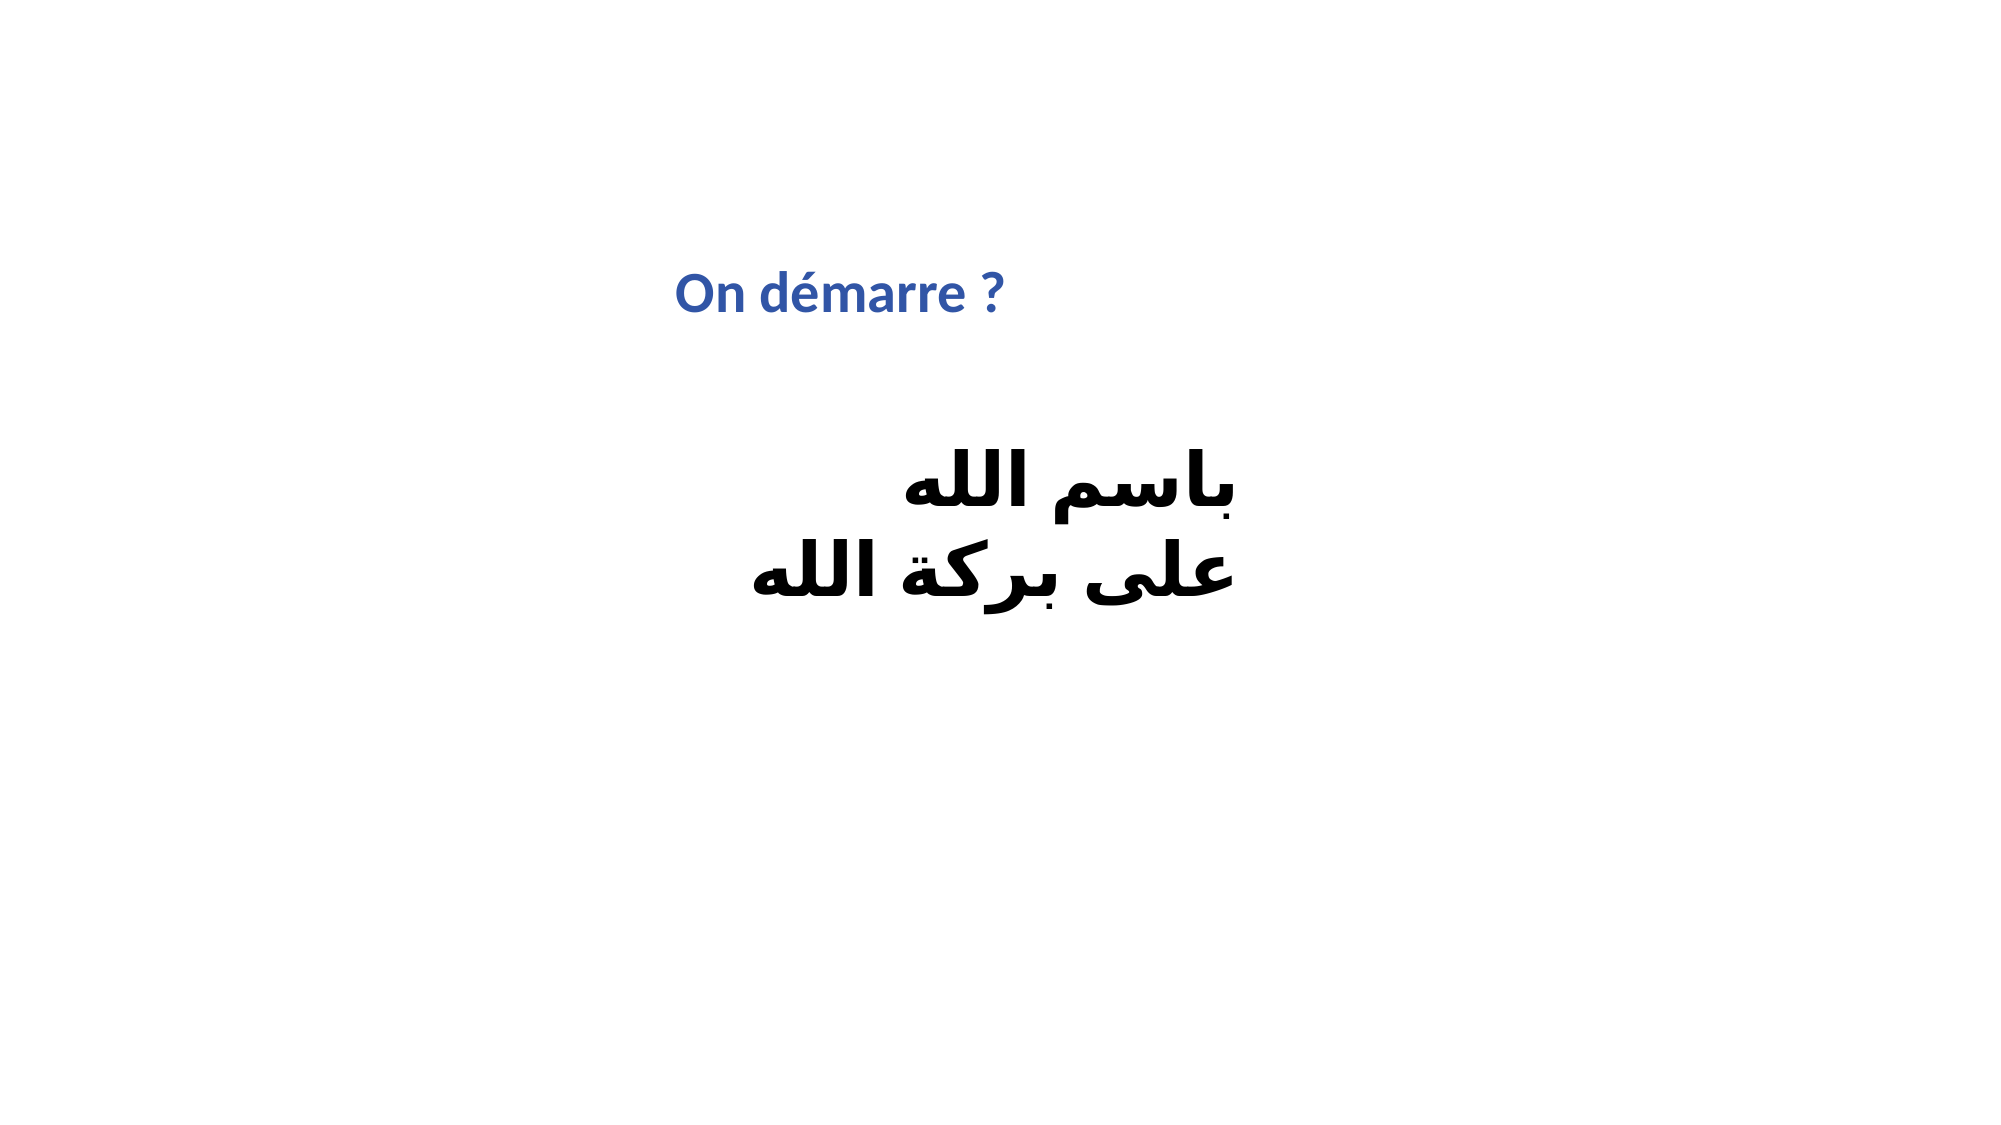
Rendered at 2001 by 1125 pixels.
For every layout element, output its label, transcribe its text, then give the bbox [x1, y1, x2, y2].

text_box On démarre ? [660, 246, 1255, 332]
text_box باسم الله على بركة الله [667, 423, 1255, 619]
